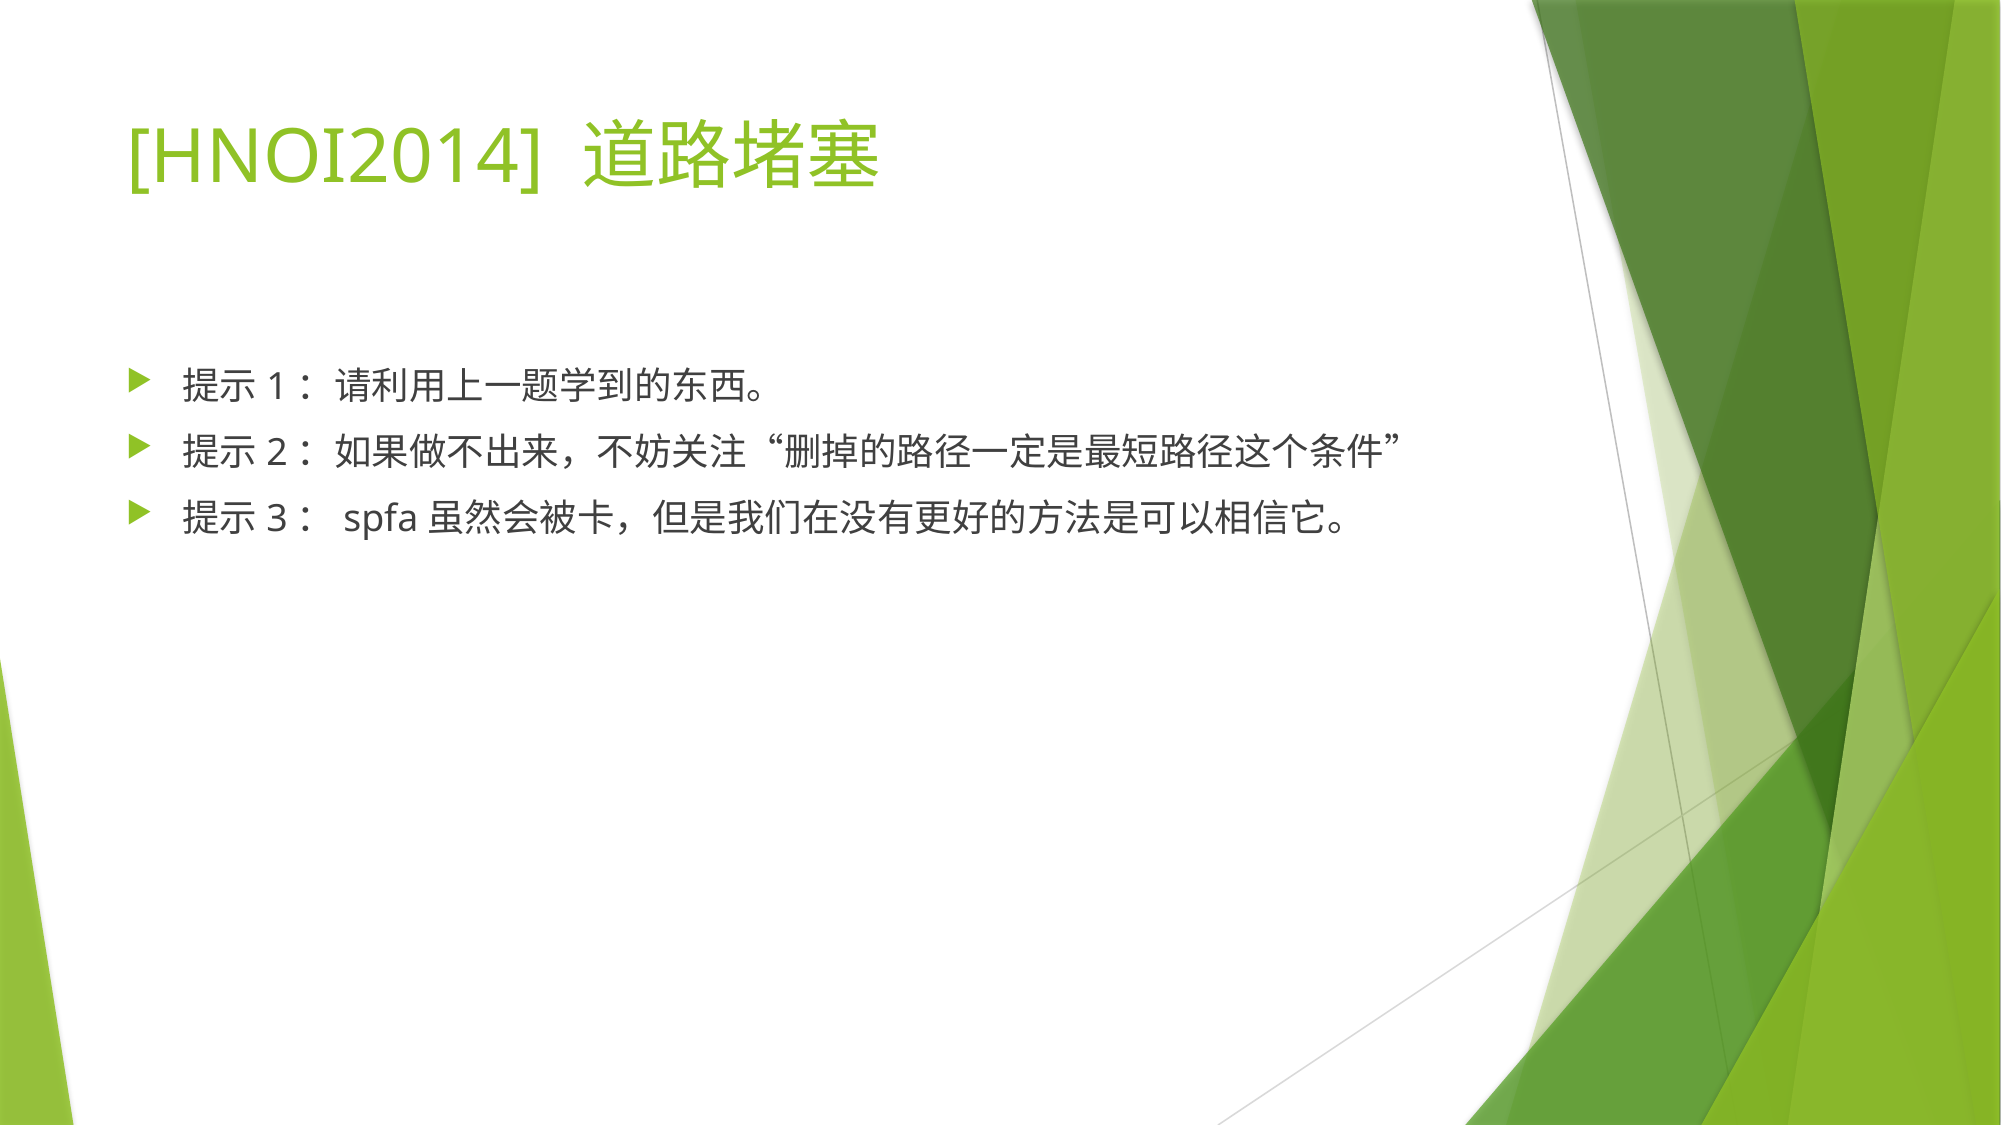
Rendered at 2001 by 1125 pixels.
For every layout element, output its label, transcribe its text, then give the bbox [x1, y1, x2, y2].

title [HNOI2014] 道路堵塞 [111, 99, 1522, 317]
list 提示1：请利用上一题学到的东西。 提示2：如果做不出来，不妨关注“删掉的路径一定是最短路径这个条件” 提示3：spfa虽然会被卡，但是我们在没有更好的方法是可以相信它。 [111, 354, 1522, 992]
